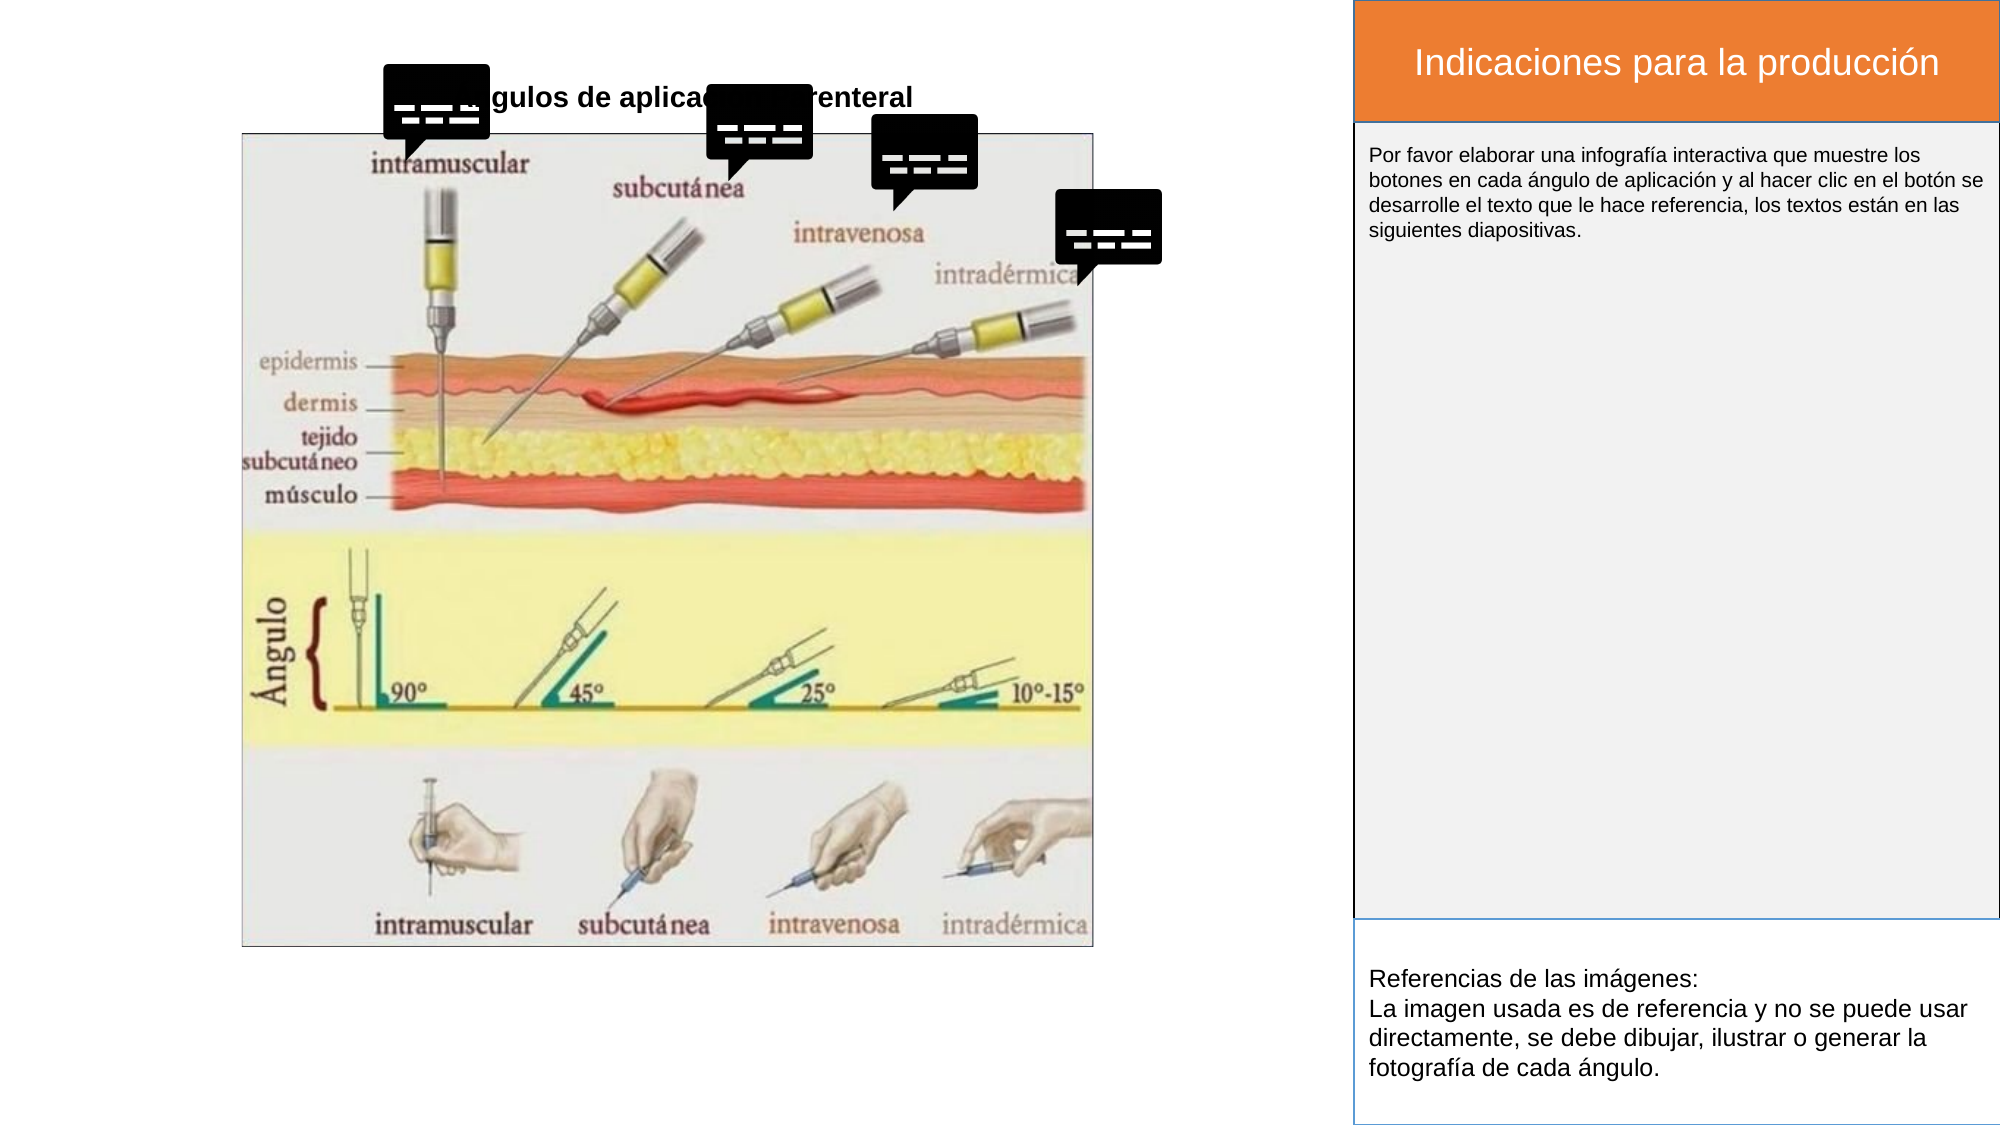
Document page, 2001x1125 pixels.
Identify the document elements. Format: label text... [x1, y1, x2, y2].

text_box Ángulos de aplicación Parenteral [517, 71, 679, 122]
text_box [1353, 847, 2000, 918]
text_box Ángulos de aplicación Parenteral [838, 71, 932, 122]
text_box Referencias de las imágenes: La imagen usada es de referencia y no se puede usar directamente, se debe dibujar, ilustrar o generar la fotografía de cada ángulo. [1353, 918, 2000, 1125]
picture [241, 37, 1185, 947]
text_box Indicaciones para la producción [1353, 0, 2000, 122]
text_box [1353, 122, 2000, 133]
text_box Por favor elaborar una infografía interactiva que muestre los botones en cada ángulo de aplicación y al hacer clic en el botón se desarrolle el texto que le hace referencia, los textos están en las siguientes diapositivas. [1353, 133, 2000, 847]
